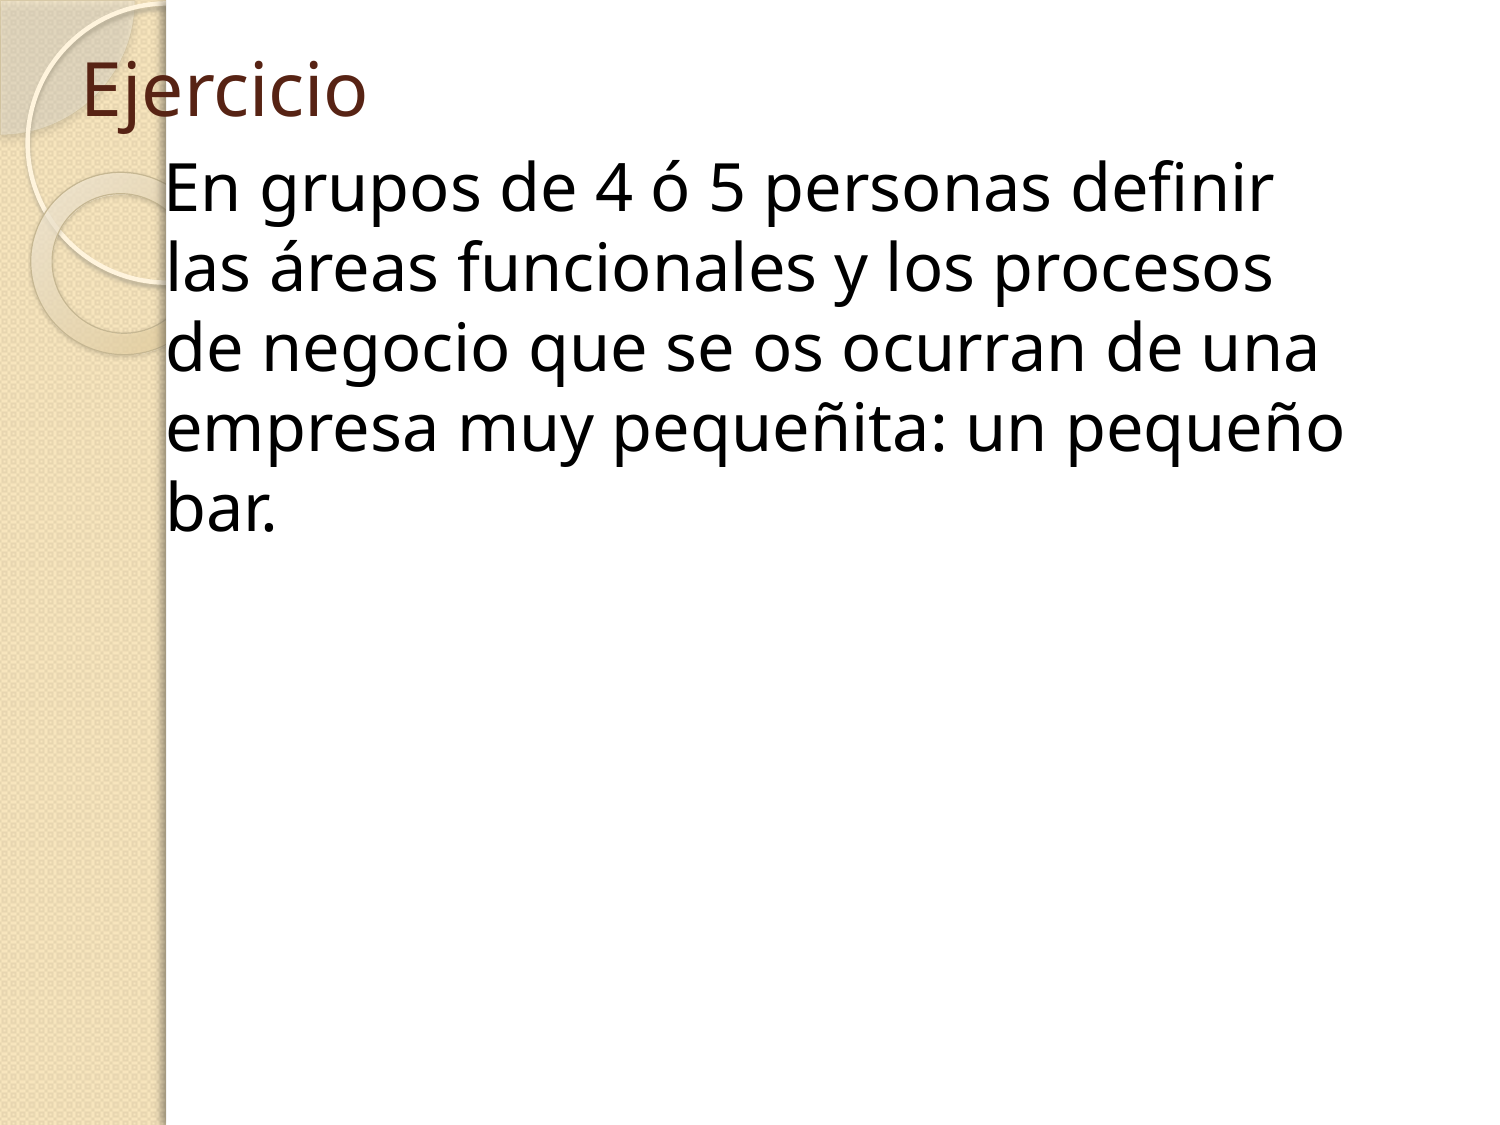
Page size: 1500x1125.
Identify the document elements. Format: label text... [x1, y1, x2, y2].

title Ejercicio [66, 37, 1449, 137]
list En grupos de 4 ó 5 personas definir las áreas funcionales y los procesos de negocio que se os ocurran de una empresa muy pequeñita: un pequeño bar. [135, 137, 1366, 925]
